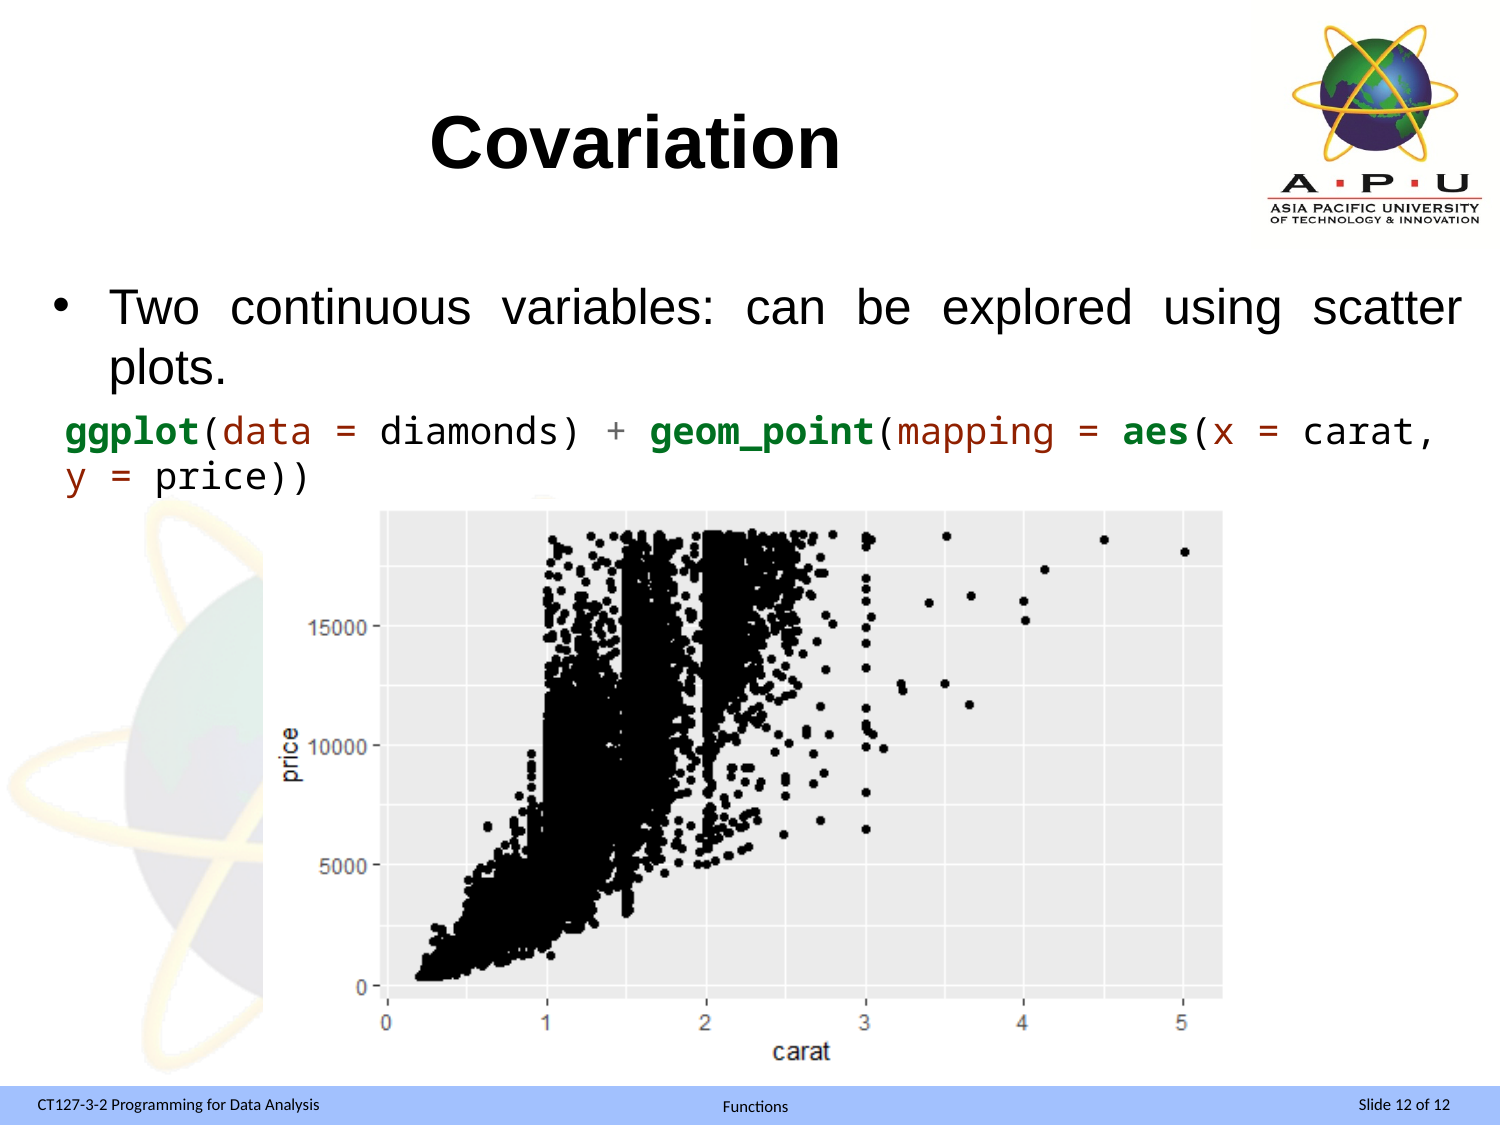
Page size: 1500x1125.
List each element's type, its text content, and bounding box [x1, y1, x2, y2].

text_box Two continuous variables: can be explored using scatter plots. [37, 266, 1479, 402]
picture [263, 499, 1237, 1078]
title Covariation [37, 45, 1235, 233]
text_box ggplot(data = diamonds) + geom_point(mapping = aes(x = carat, y = price)) [50, 399, 1466, 505]
picture [1251, 0, 1500, 249]
